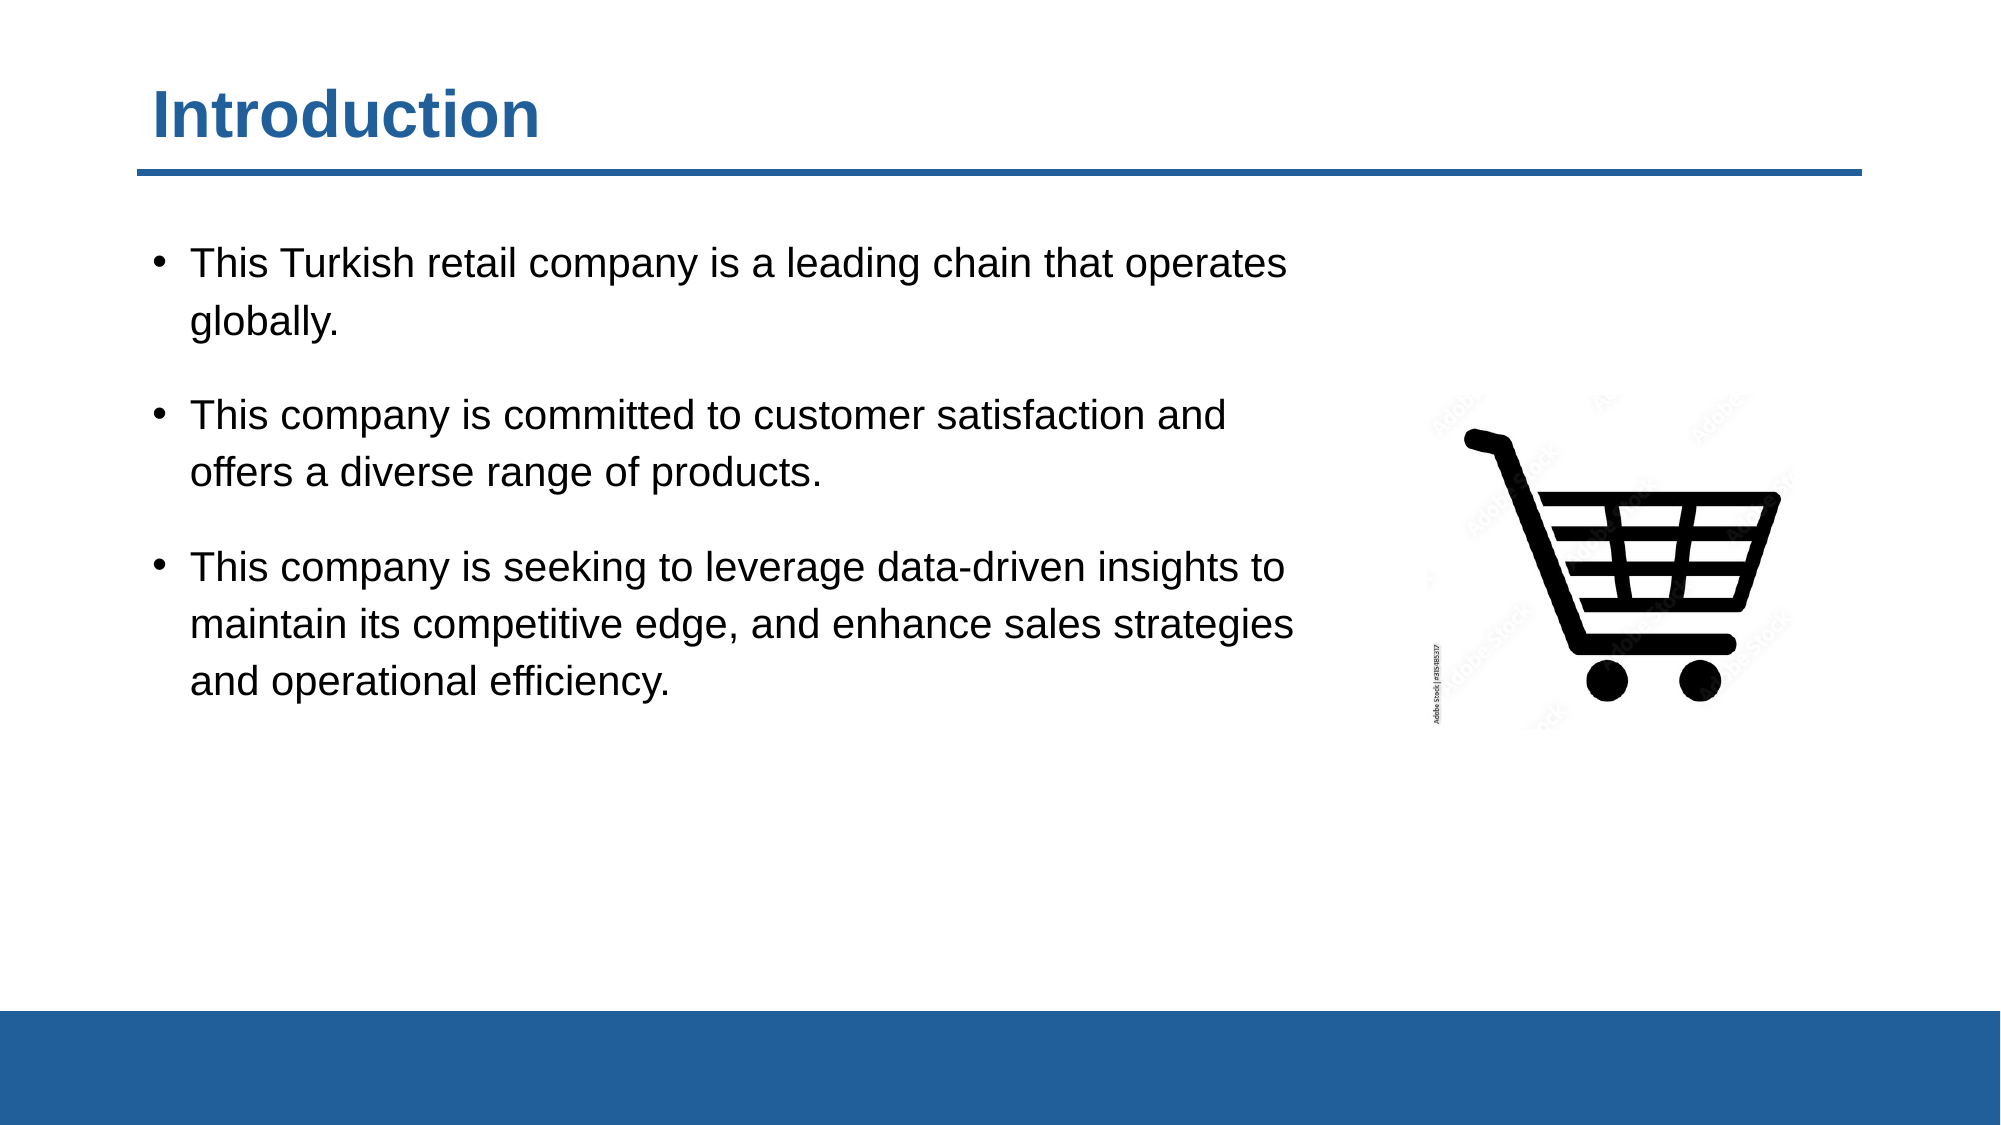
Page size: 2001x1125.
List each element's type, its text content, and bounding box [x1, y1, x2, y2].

picture [1426, 394, 1794, 731]
list This Turkish retail company is a leading chain that operates globally. This company is committed to customer satisfaction and offers a diverse range of products. This company is seeking to leverage data-driven insights to maintain its competitive edge, and enhance sales strategies and operational efficiency. [137, 220, 1353, 1014]
title Introduction [137, 59, 1863, 173]
